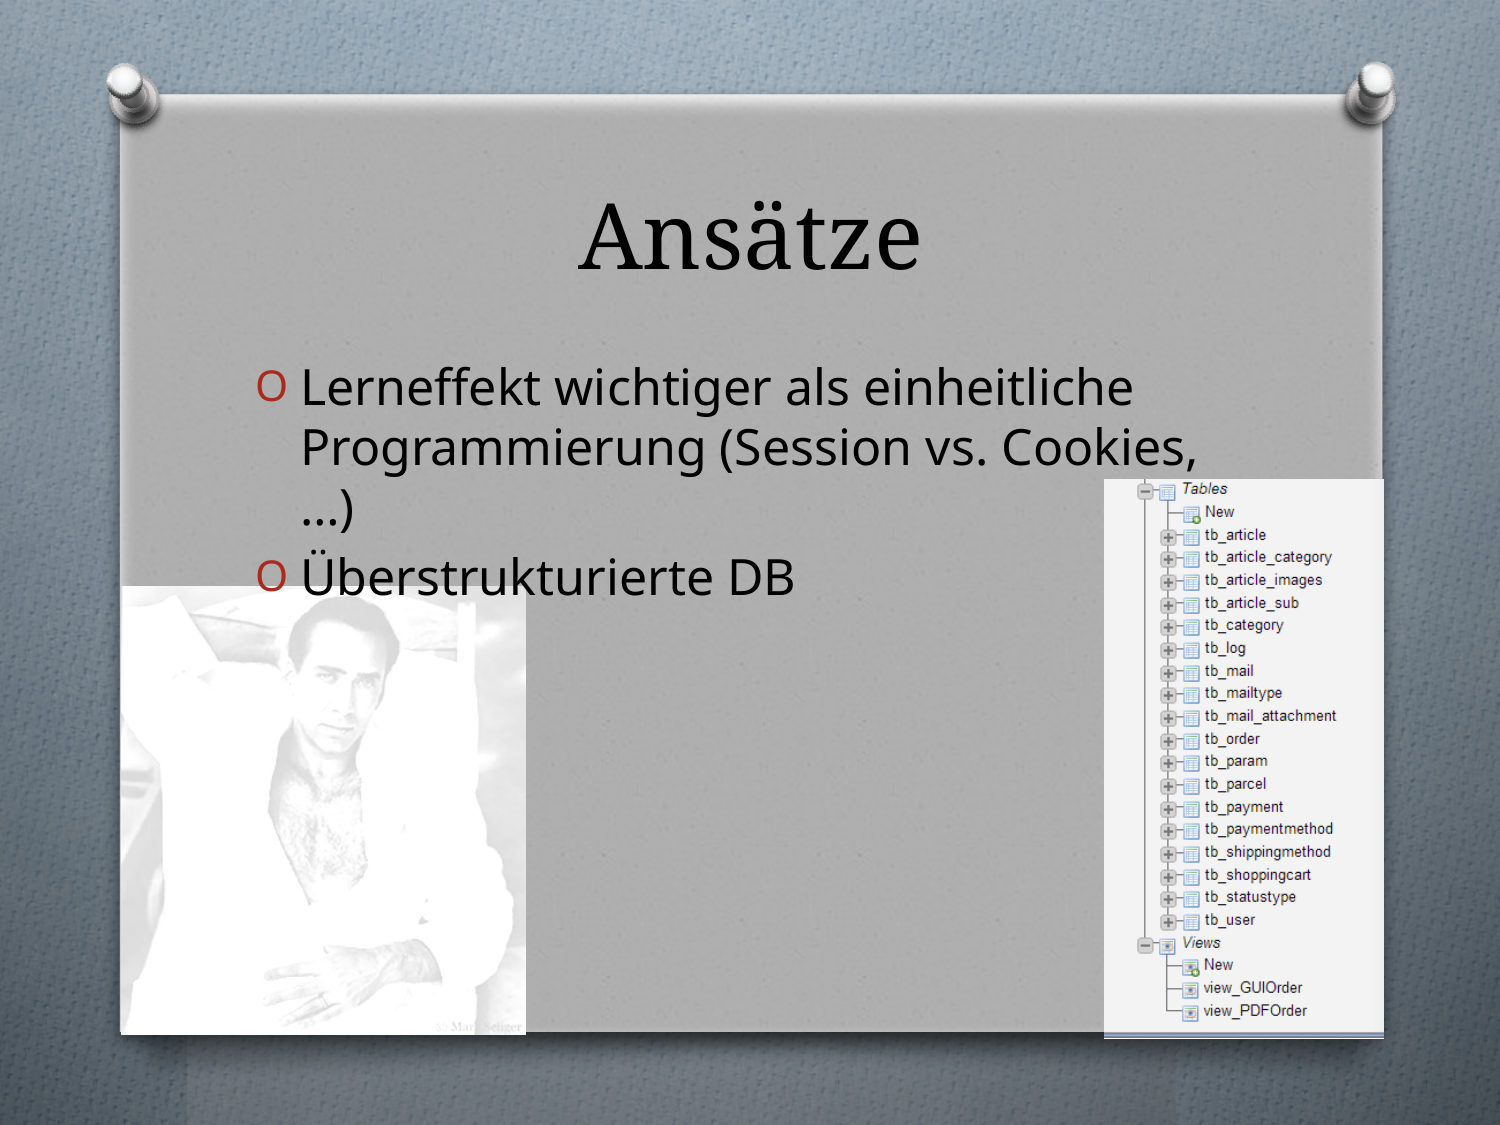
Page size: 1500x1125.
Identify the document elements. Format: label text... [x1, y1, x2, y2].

picture [120, 585, 526, 1036]
picture [1317, 35, 1439, 156]
picture [1104, 479, 1384, 1039]
title Ansätze [179, 134, 1323, 332]
picture [75, 29, 198, 153]
list Lerneffekt wichtiger als einheitliche Programmierung (Session vs. Cookies, …) Überstrukturierte DB [240, 347, 1257, 939]
